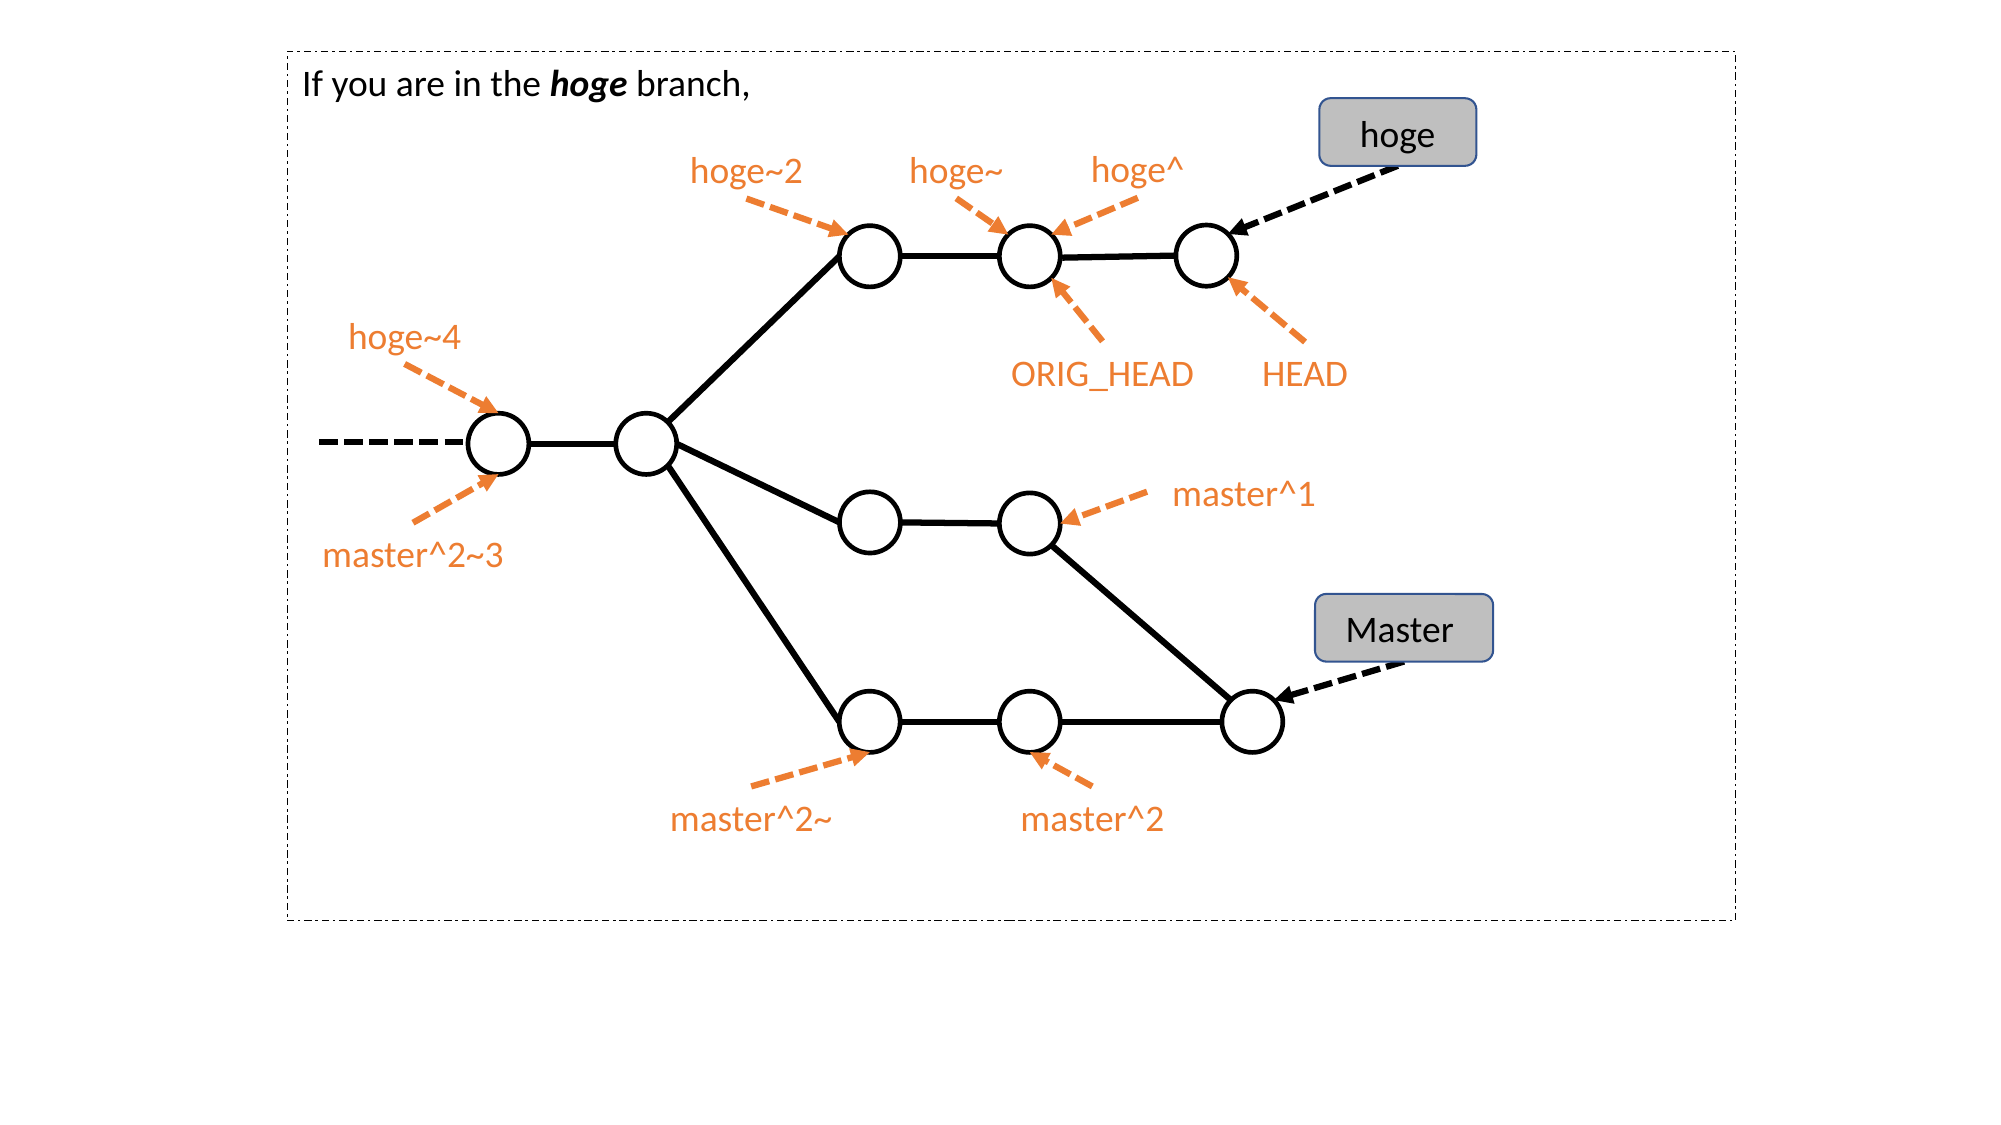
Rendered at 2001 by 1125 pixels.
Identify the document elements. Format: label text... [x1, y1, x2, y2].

text_box master^2~3 [297, 522, 529, 583]
text_box hoge [1318, 97, 1478, 167]
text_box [667, 256, 840, 423]
text_box [1175, 223, 1238, 288]
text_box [1029, 752, 1093, 787]
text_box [1227, 165, 1398, 234]
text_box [1051, 198, 1138, 235]
text_box If you are in the hoge branch, [287, 51, 1736, 921]
text_box master^2~ [654, 786, 849, 847]
text_box [838, 224, 902, 288]
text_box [1051, 545, 1231, 701]
text_box hoge~ [848, 138, 1065, 199]
text_box Master [1313, 592, 1495, 663]
text_box HEAD [1230, 341, 1380, 402]
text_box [667, 465, 840, 722]
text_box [751, 752, 870, 787]
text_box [1227, 277, 1305, 342]
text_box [404, 364, 499, 414]
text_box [412, 474, 499, 523]
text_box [1051, 277, 1103, 342]
text_box [466, 412, 530, 476]
text_box [998, 224, 1062, 288]
text_box [614, 412, 678, 476]
text_box [998, 690, 1062, 754]
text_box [676, 443, 840, 465]
text_box [998, 491, 1062, 556]
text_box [956, 199, 1009, 235]
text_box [746, 199, 849, 235]
text_box hoge~4 [296, 304, 513, 364]
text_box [1060, 492, 1148, 524]
text_box [1221, 690, 1284, 754]
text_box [1273, 661, 1405, 701]
text_box master^1 [1147, 461, 1341, 522]
text_box [840, 490, 902, 555]
text_box [838, 690, 902, 754]
text_box hoge~2 [638, 138, 848, 199]
text_box hoge^ [1065, 138, 1247, 198]
text_box master^2 [995, 786, 1190, 847]
text_box ORIG_HEAD [994, 341, 1211, 401]
